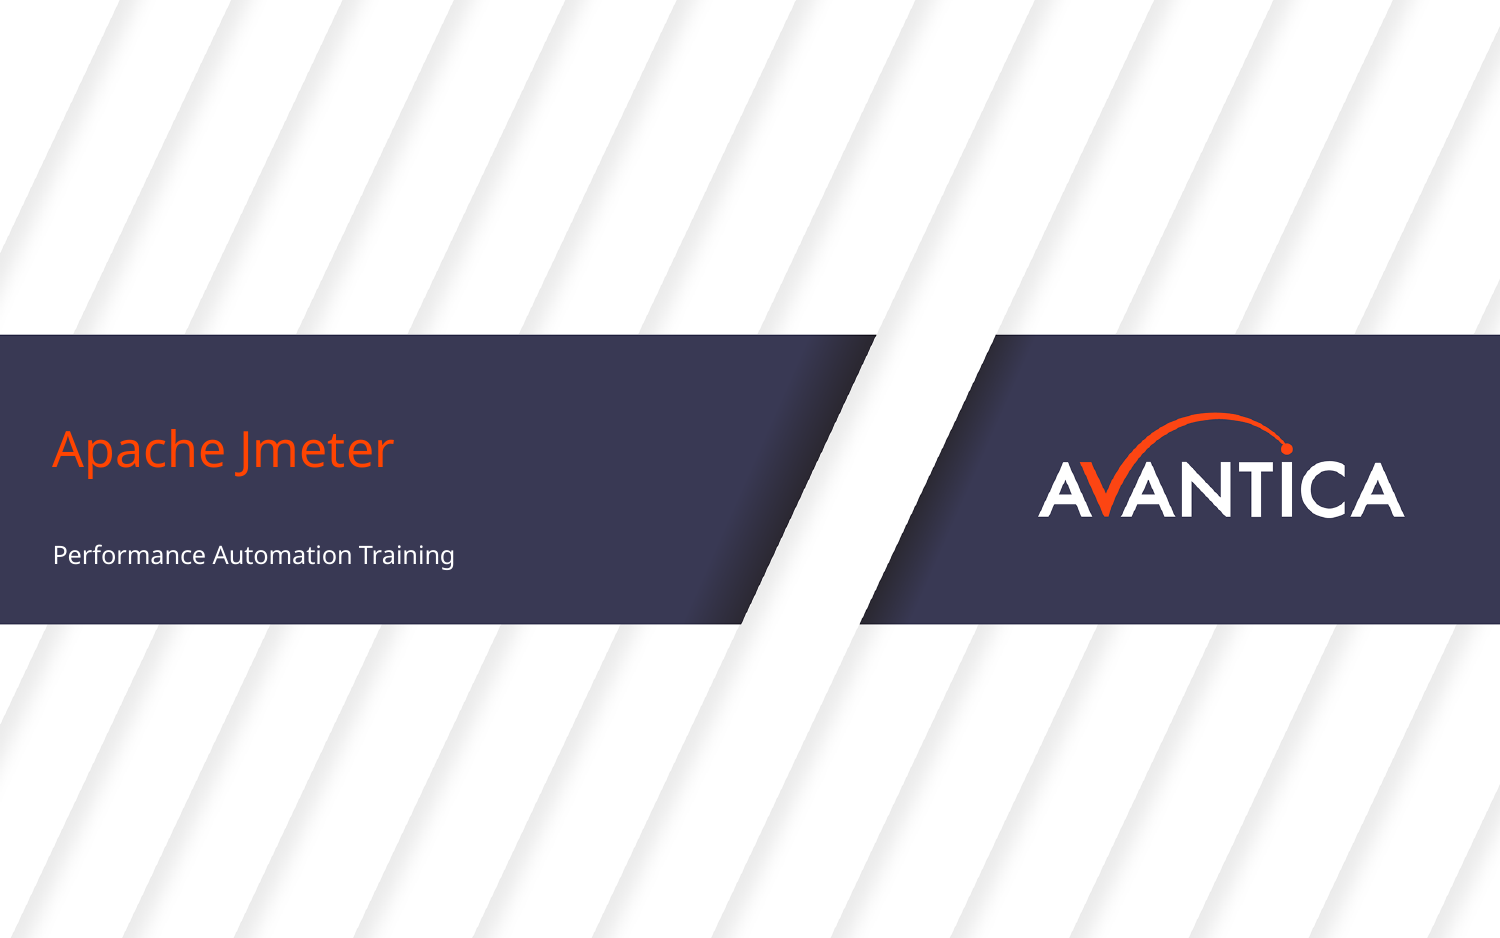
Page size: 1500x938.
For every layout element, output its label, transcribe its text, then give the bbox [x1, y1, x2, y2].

title Apache Jmeter [37, 404, 789, 492]
subtitle Performance Automation Training [37, 531, 692, 578]
picture [0, 0, 1500, 938]
